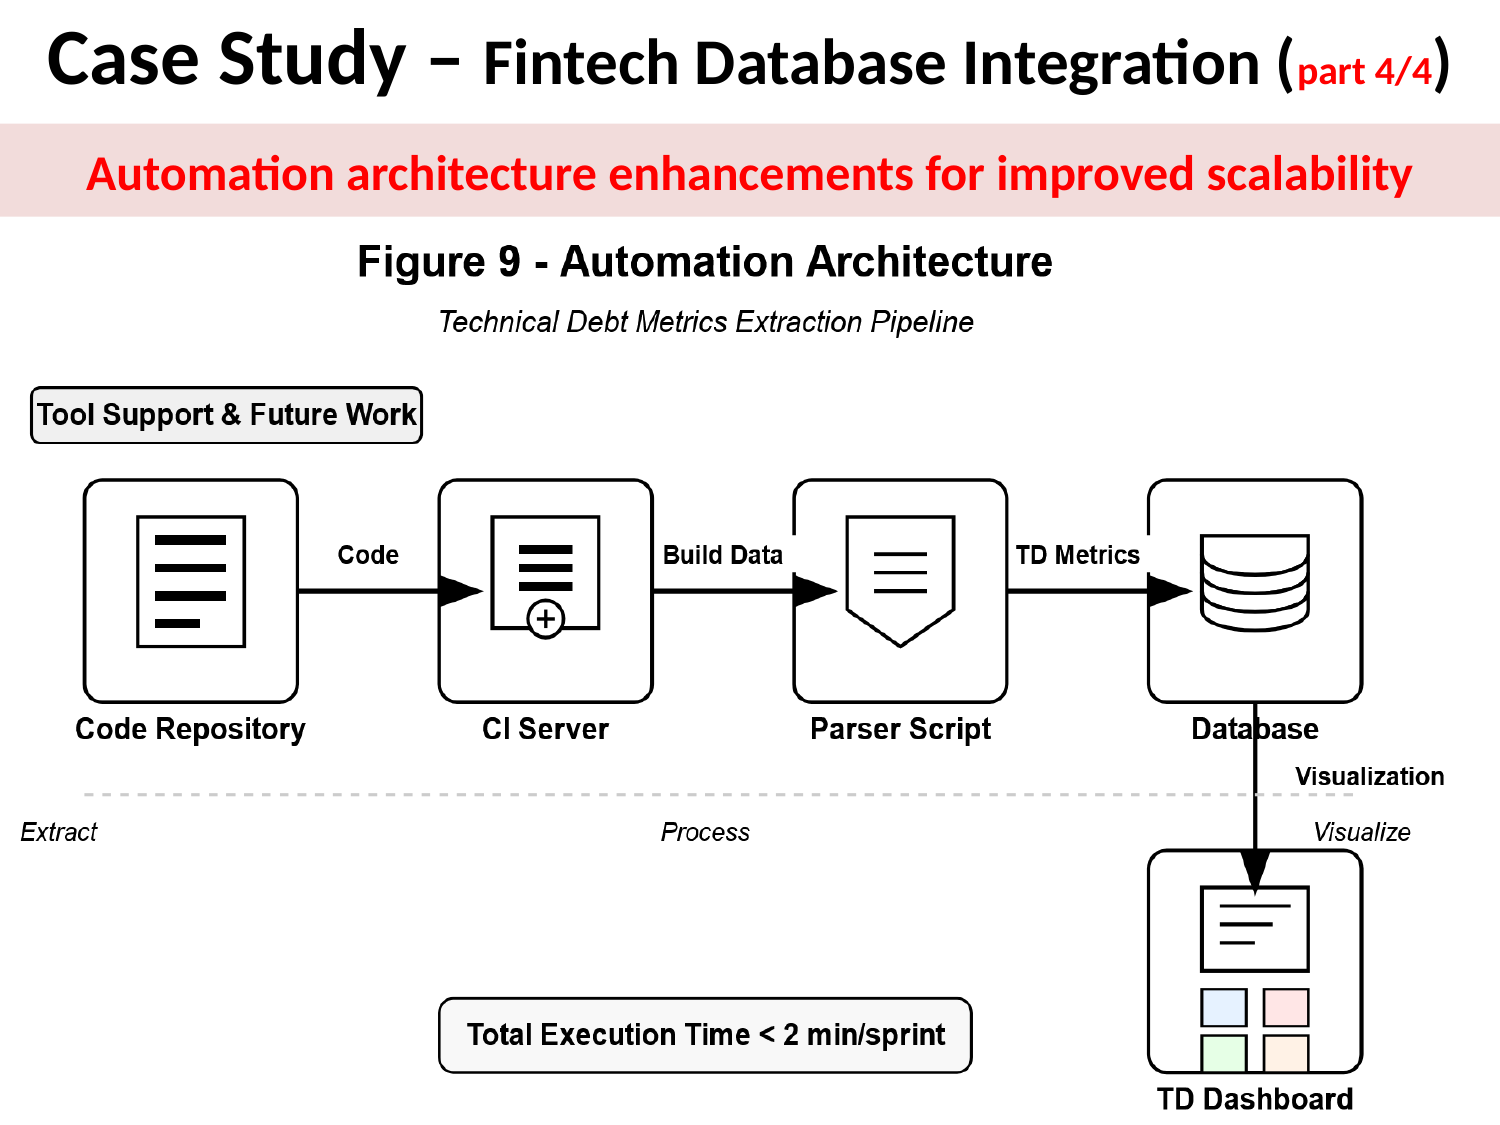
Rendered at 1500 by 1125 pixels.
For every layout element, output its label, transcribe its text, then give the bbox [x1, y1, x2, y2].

title Automation architecture enhancements for improved scalability [0, 123, 1500, 217]
text_box Case Study – Fintech Database Integration (part 4/4) [0, 0, 1500, 109]
picture [0, 231, 1480, 1125]
